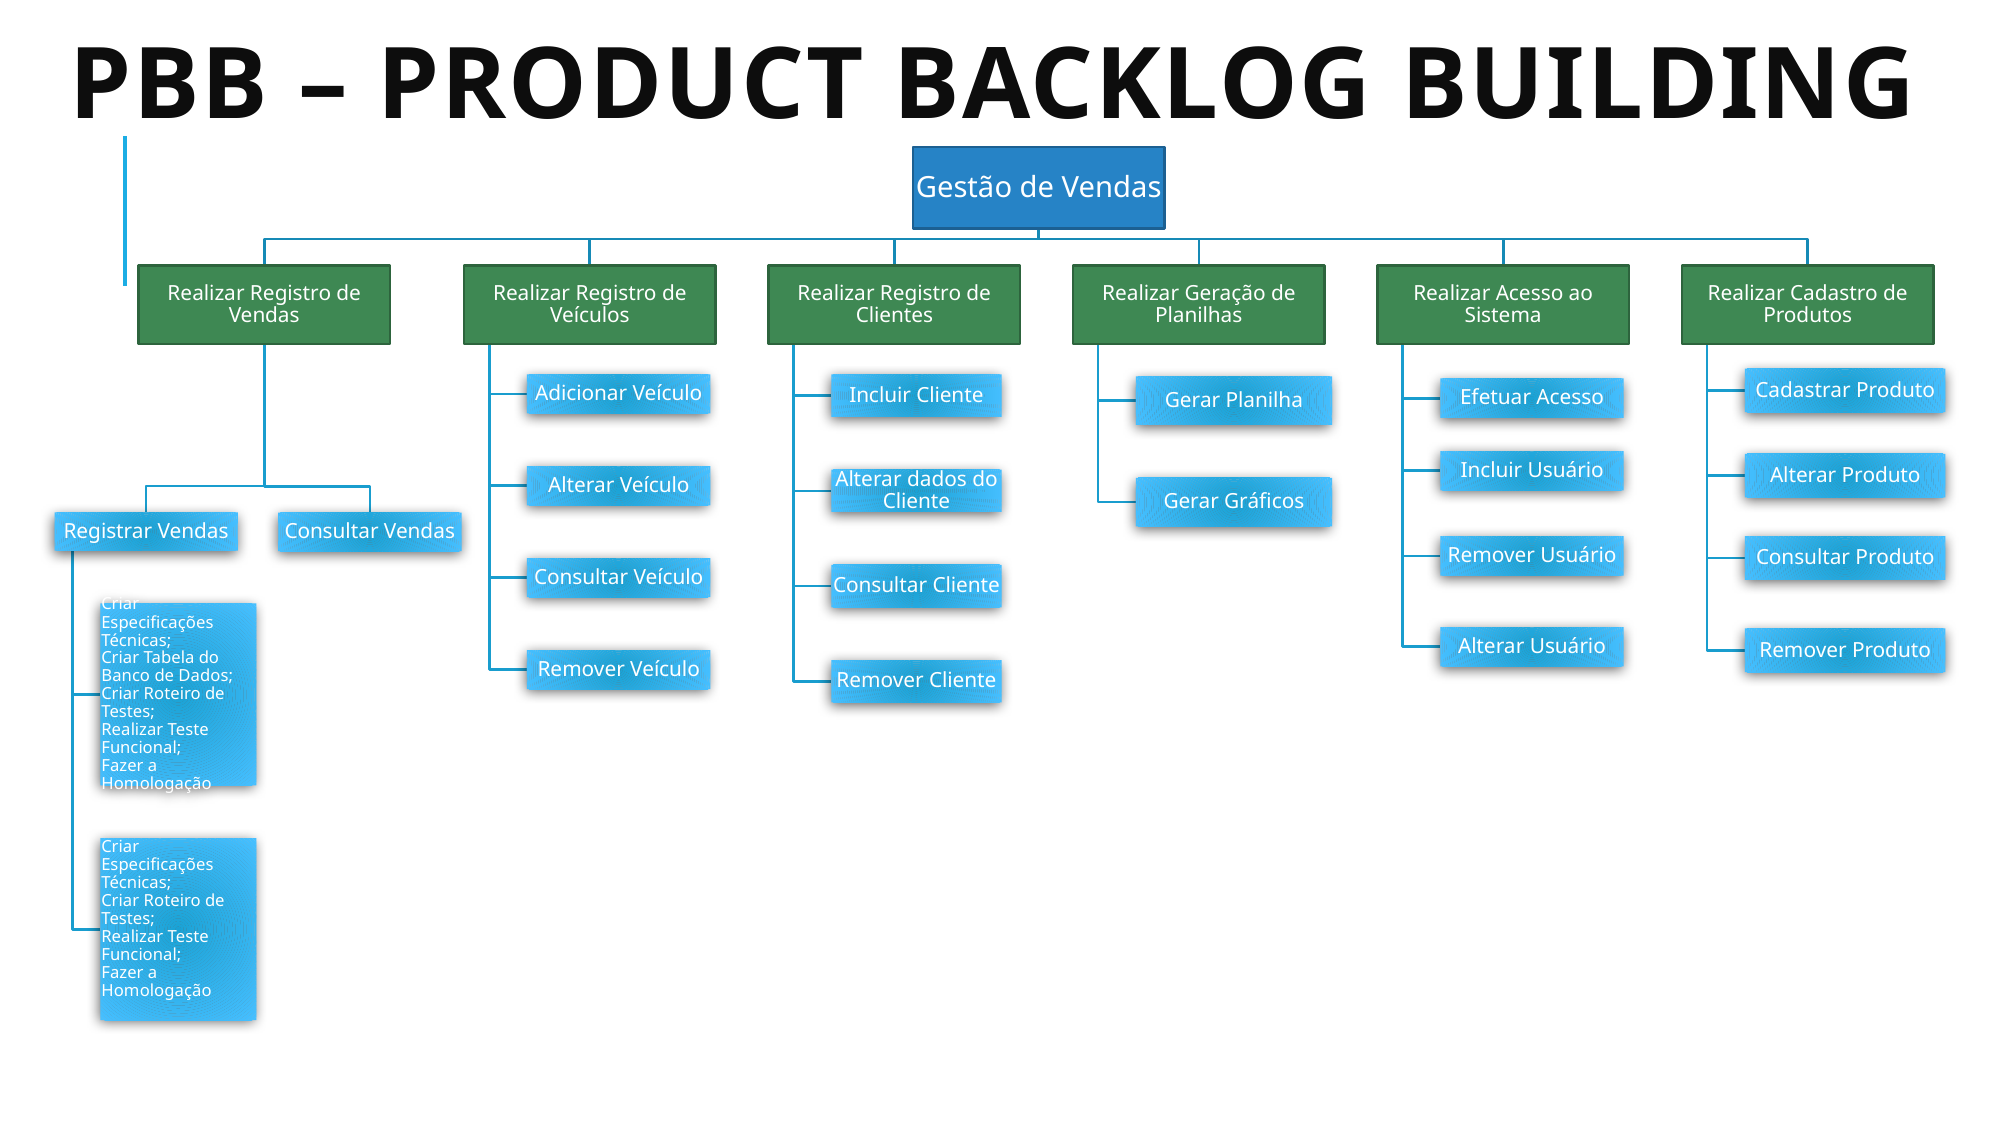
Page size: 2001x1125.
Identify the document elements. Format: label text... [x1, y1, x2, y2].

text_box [54, 141, 1946, 1125]
title PBB – Product Backlog Building [54, 34, 1946, 138]
